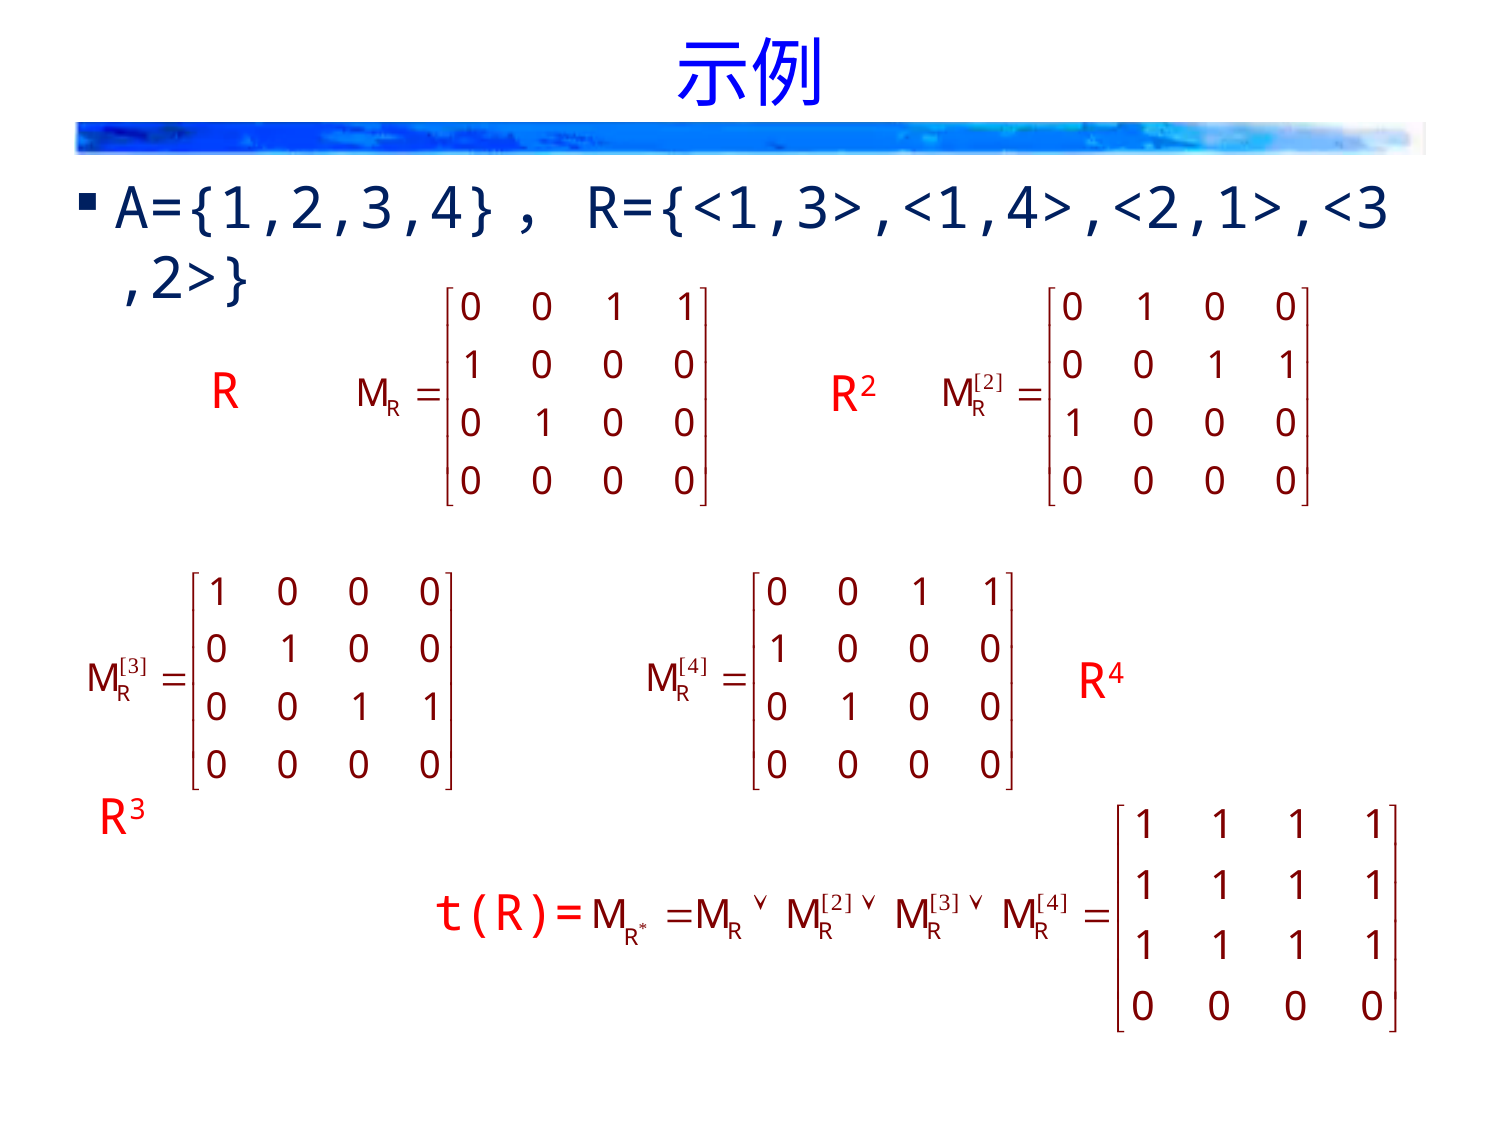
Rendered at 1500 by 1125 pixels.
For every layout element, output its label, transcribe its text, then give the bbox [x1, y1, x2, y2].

text_box R [195, 351, 290, 433]
text_box R3 [84, 798, 178, 859]
text_box t(R)= [419, 873, 585, 955]
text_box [935, 281, 1325, 513]
text_box R4 [1062, 640, 1157, 723]
text_box R2 [814, 353, 909, 436]
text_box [640, 566, 1029, 797]
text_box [350, 281, 720, 513]
list A={1,2,3,4}，R={<1,3>,<1,4>,<2,1>,<3,2>} [61, 162, 1439, 250]
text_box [585, 797, 1411, 1040]
picture [74, 122, 1426, 155]
title 示例 [102, 33, 1398, 120]
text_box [81, 566, 467, 798]
